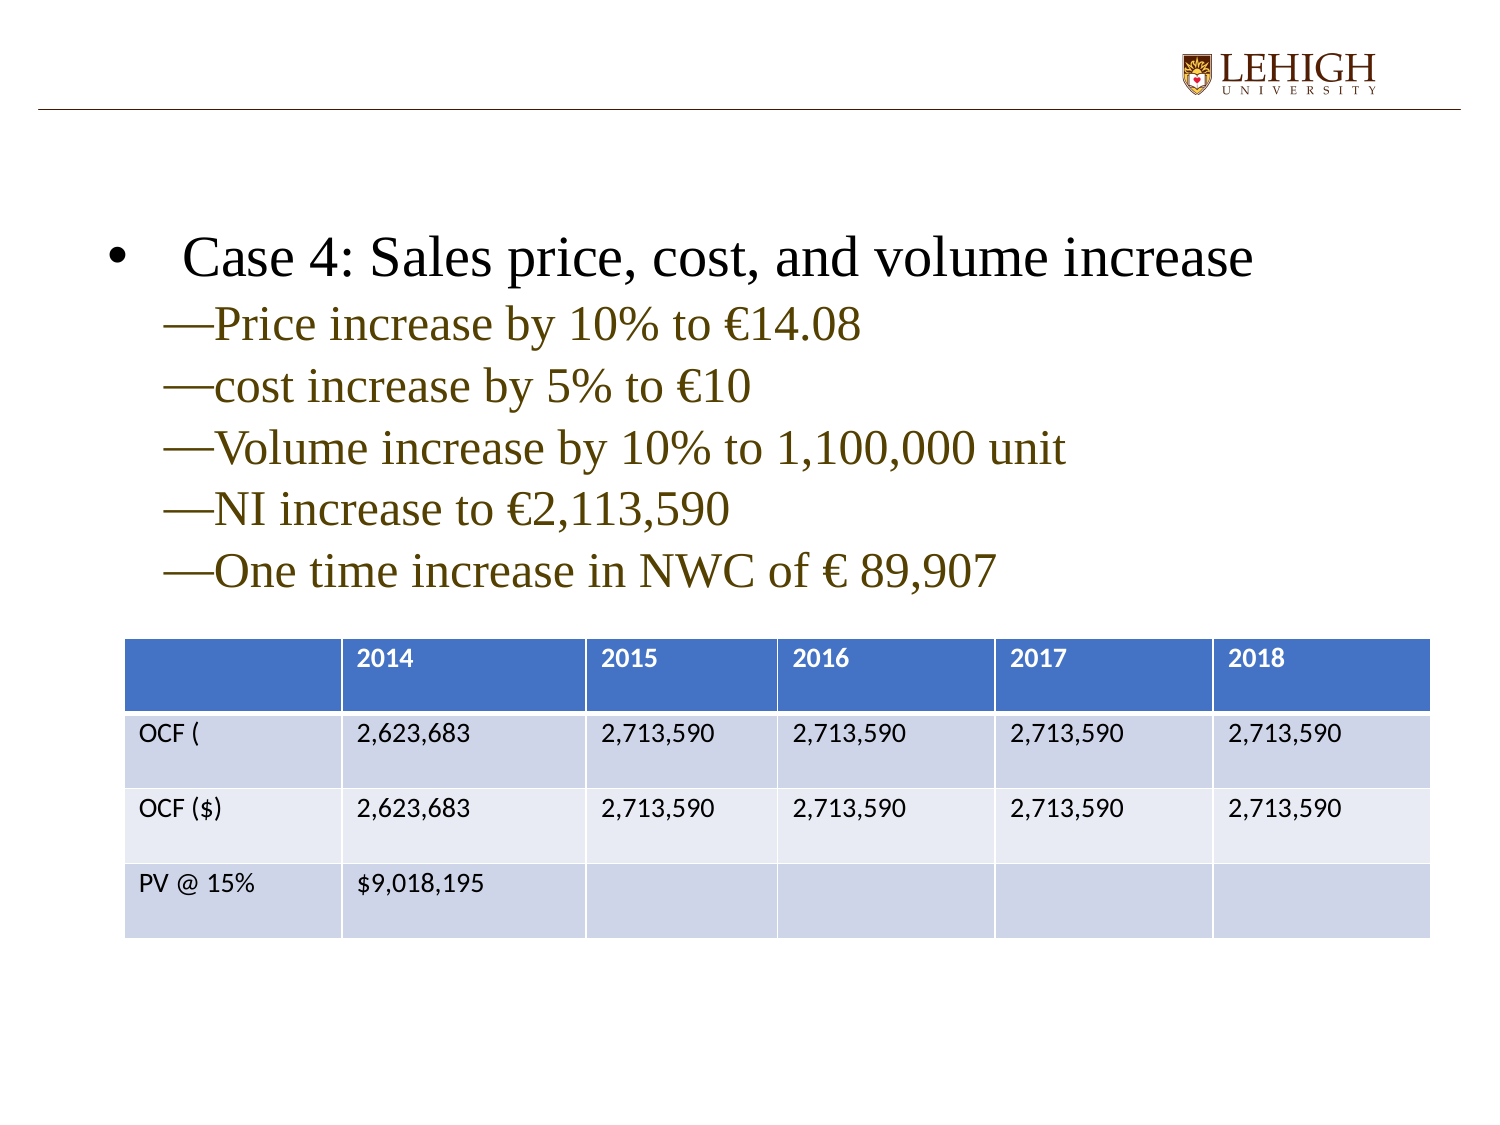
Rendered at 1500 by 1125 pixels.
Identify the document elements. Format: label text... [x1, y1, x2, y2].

list Case 4: Sales price, cost, and volume increase Price increase by 10% to €14.08 cost increase by 5% to €10 Volume increase by 10% to 1,100,000 unit NI increase to €2,113,590 One time increase in NWC of € 89,907 [92, 219, 1387, 933]
